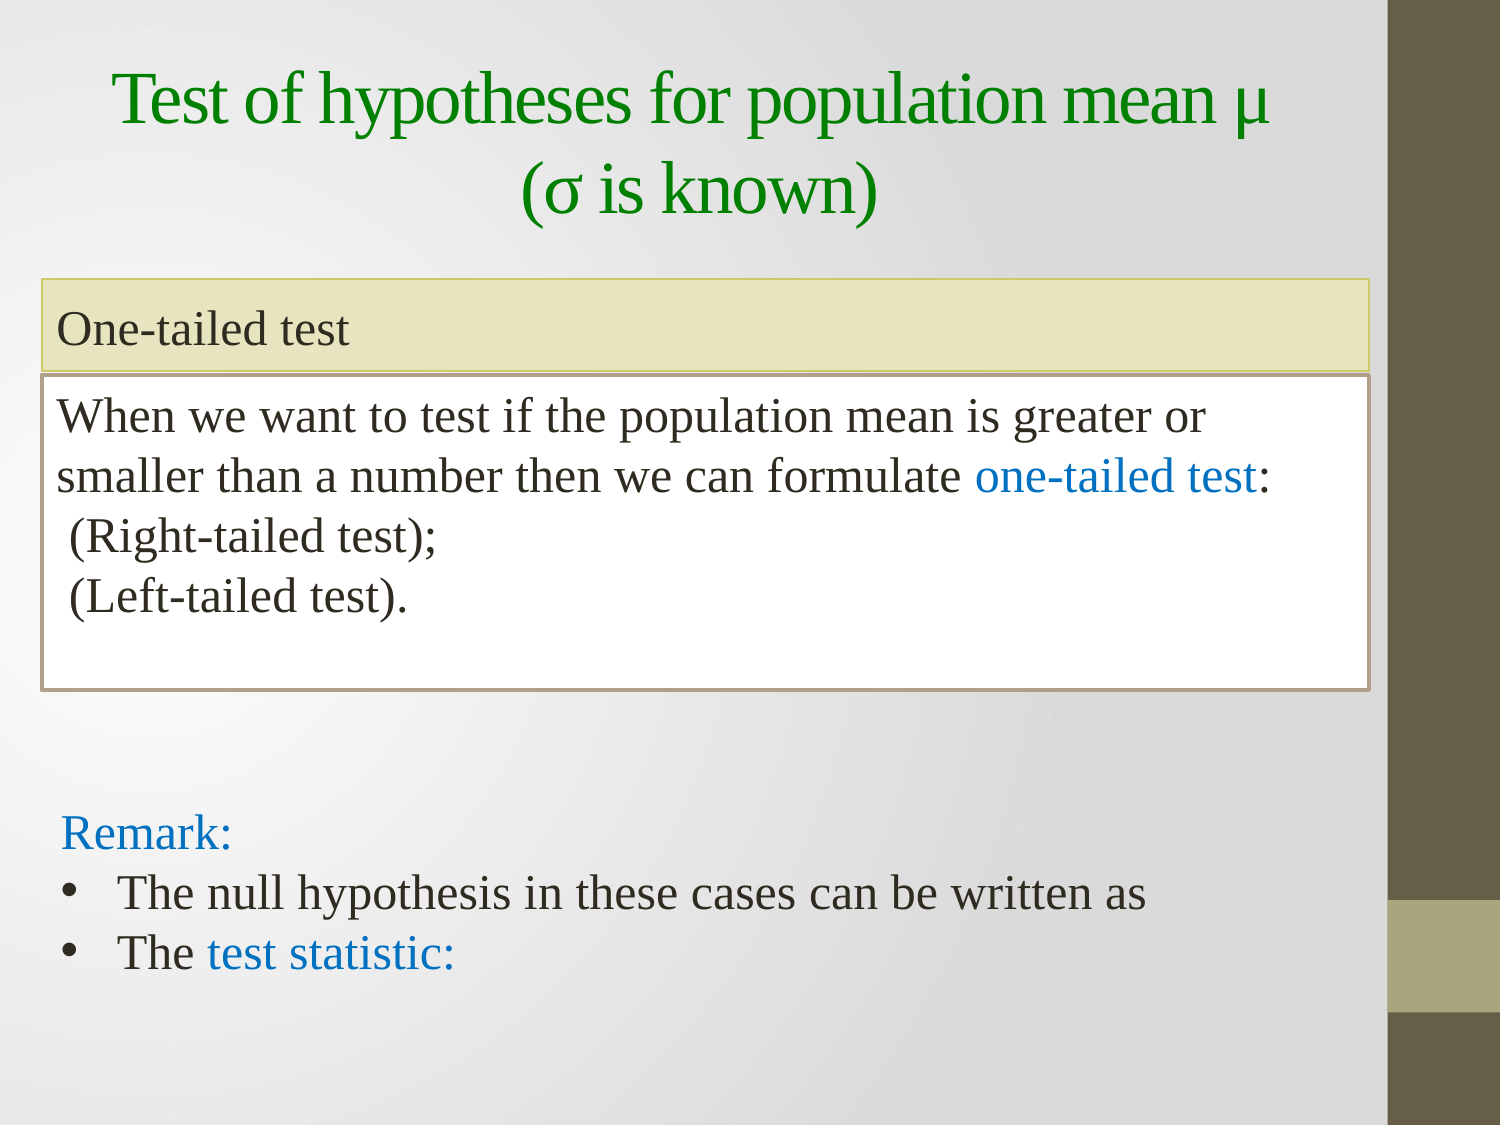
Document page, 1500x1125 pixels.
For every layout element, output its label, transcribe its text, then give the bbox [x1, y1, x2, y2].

title Test of hypotheses for population mean μ (σ is known) [75, 45, 1325, 233]
text_box One-tailed test [41, 278, 1370, 372]
